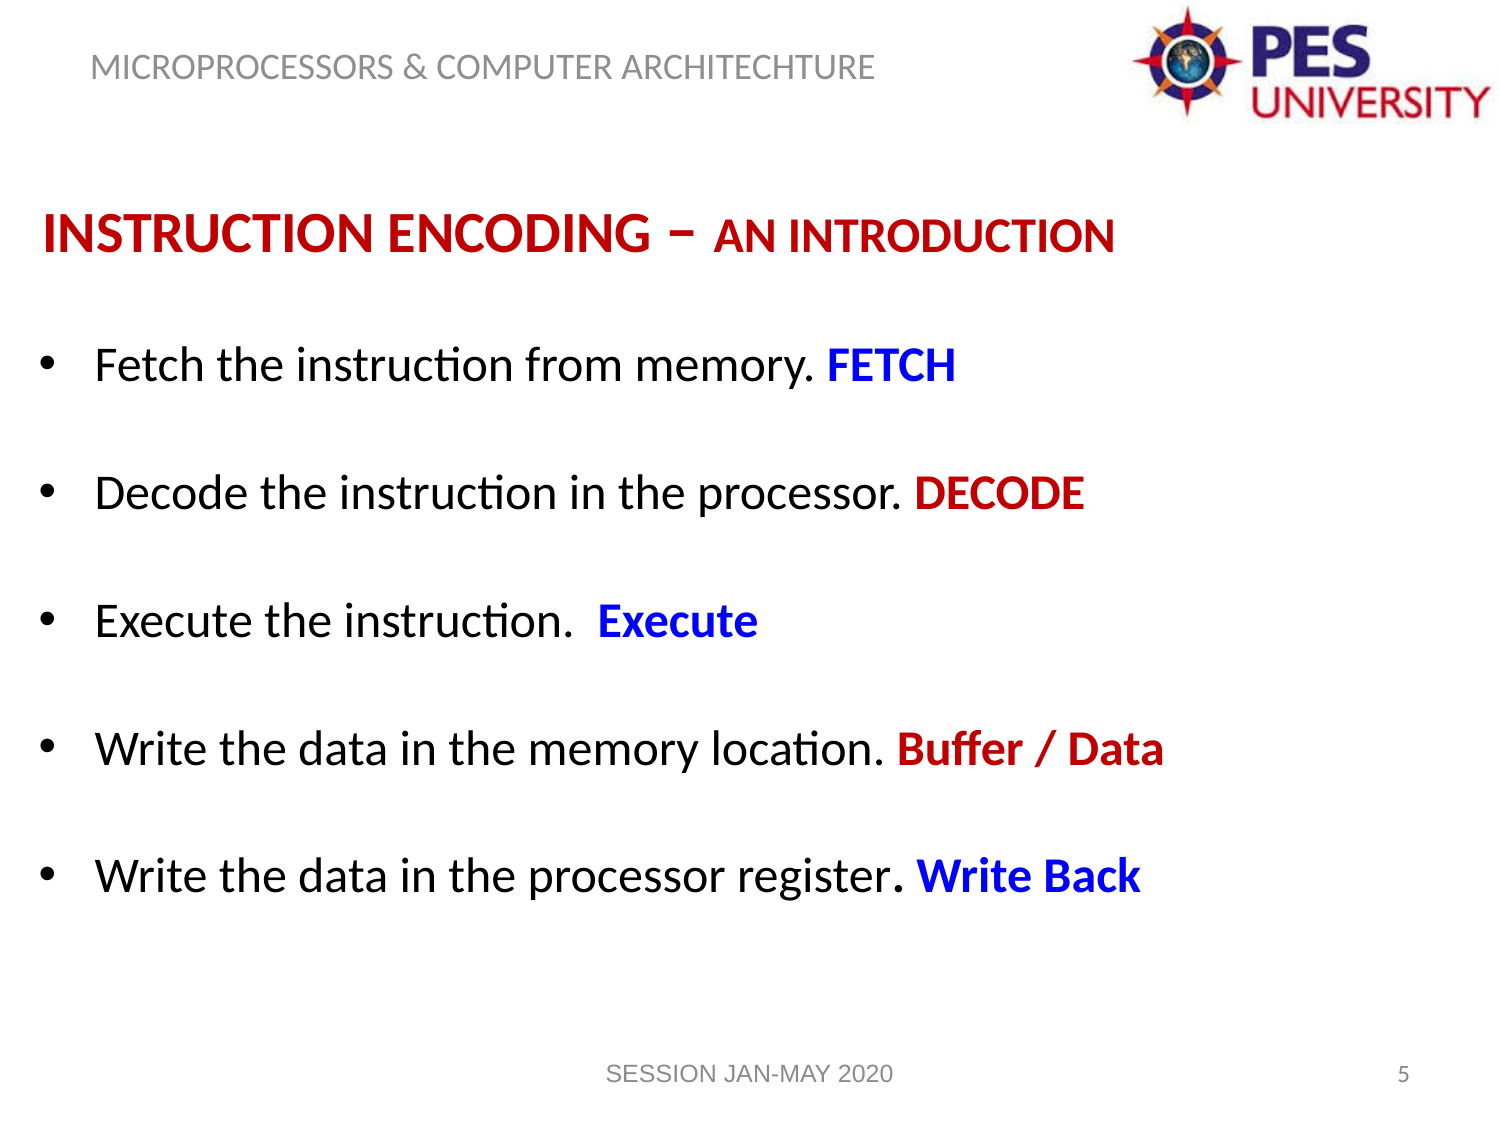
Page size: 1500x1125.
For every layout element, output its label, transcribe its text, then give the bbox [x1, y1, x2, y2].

text_box SESSION JAN-MAY 2020 [496, 1042, 1003, 1103]
text_box 5 [1074, 1042, 1425, 1103]
picture [1122, 0, 1500, 130]
text_box Fetch the instruction from memory. FETCH Decode the instruction in the processor. DECODE Execute the instruction. Execute Write the data in the memory location. Buffer / Data Write the data in the processor register. Write Back [23, 330, 1470, 1006]
text_box Instruction Encoding – An Introduction [27, 179, 1488, 272]
